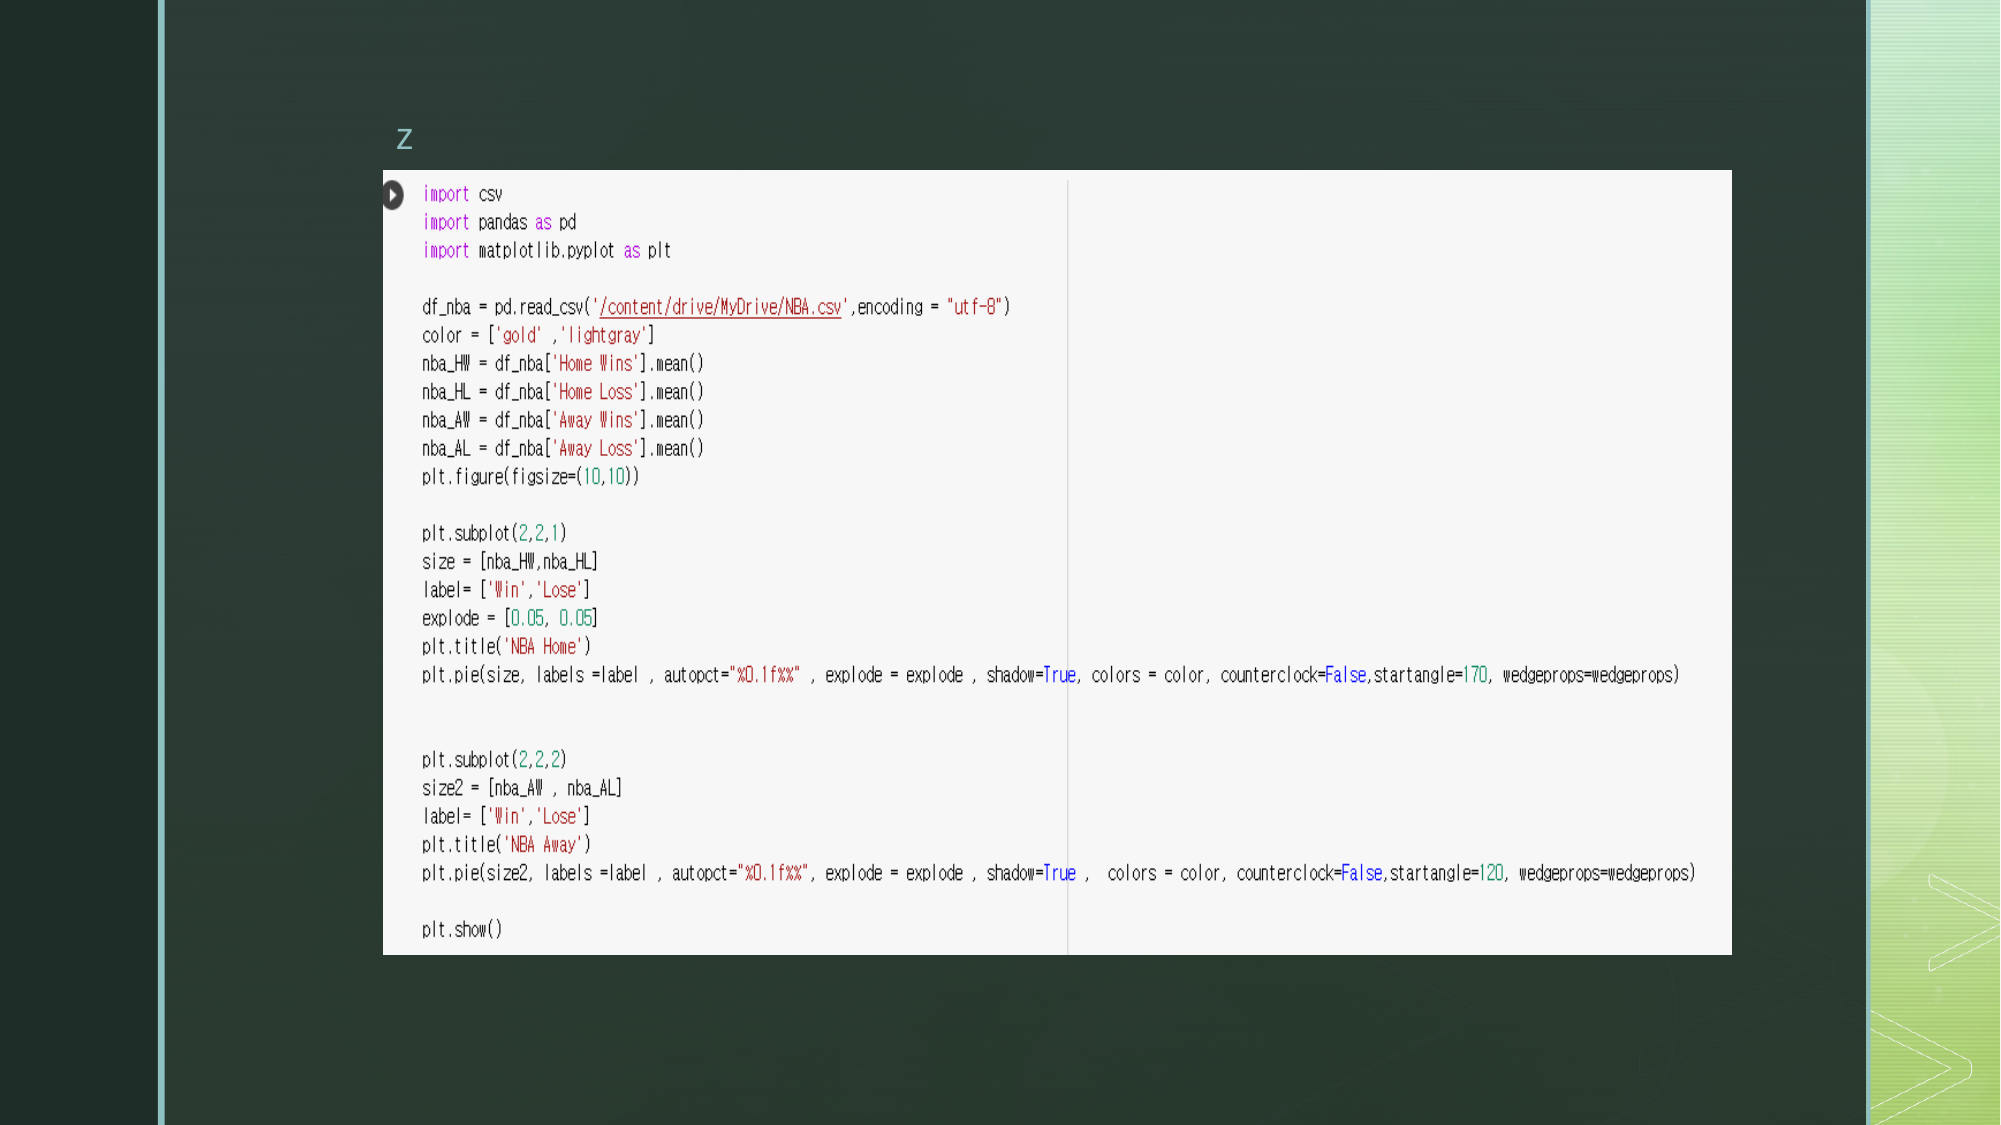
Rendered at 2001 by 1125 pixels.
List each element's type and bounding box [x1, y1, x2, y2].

picture [1871, 0, 2001, 1125]
list [383, 170, 1732, 955]
